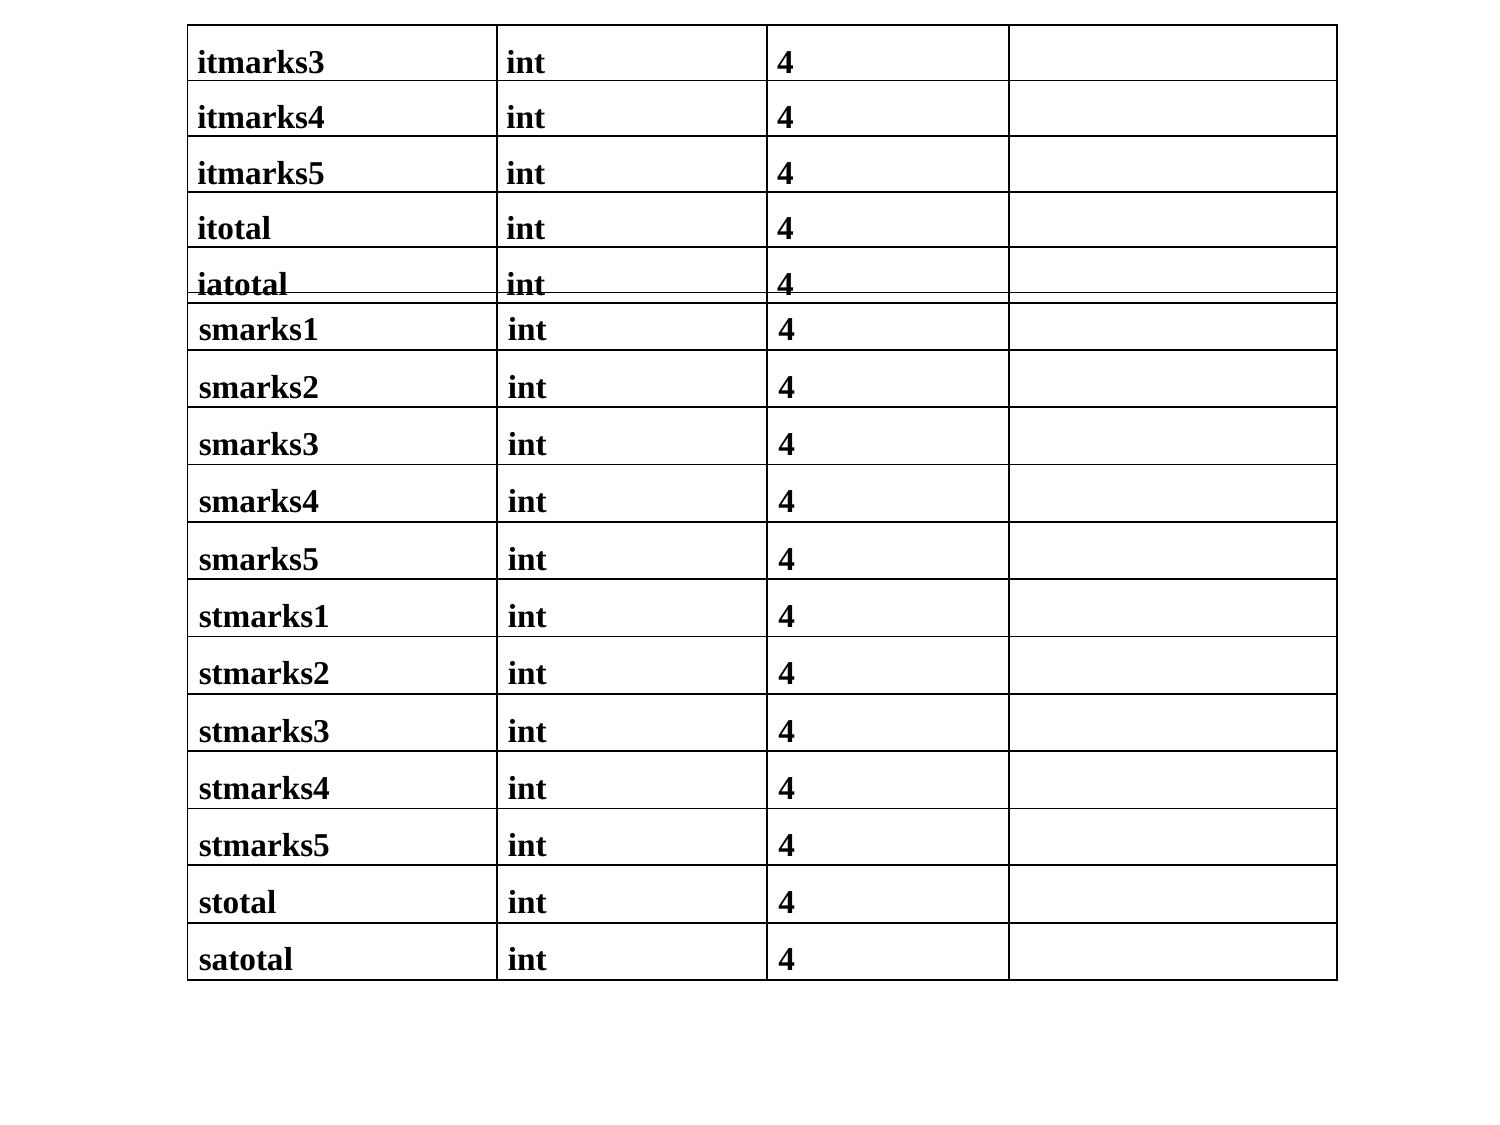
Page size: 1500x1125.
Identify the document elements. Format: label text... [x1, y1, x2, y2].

table_cell int [498, 81, 766, 135]
table_cell stmarks3 [188, 695, 496, 750]
table_cell smarks3 [188, 408, 496, 464]
table_cell [1010, 465, 1336, 521]
table_cell int [498, 351, 766, 406]
table_cell 4 [768, 81, 1008, 135]
table_cell int [498, 523, 766, 578]
table_cell int [498, 866, 766, 922]
table_cell [1010, 523, 1336, 578]
table_header int [498, 26, 766, 80]
table_cell 4 [768, 752, 1008, 808]
table_cell 4 [768, 580, 1008, 636]
table_cell 4 [768, 523, 1008, 578]
table_cell [1010, 866, 1336, 922]
table_header smarks1 [188, 304, 496, 349]
table_header 4 [768, 304, 1008, 349]
table_cell 4 [768, 809, 1008, 864]
table_cell int [498, 248, 766, 302]
table_cell int [498, 695, 766, 750]
table_cell satotal [188, 924, 496, 979]
table_cell int [498, 924, 766, 979]
table_cell int [498, 408, 766, 464]
table_cell itmarks4 [188, 81, 496, 135]
table_cell smarks2 [188, 351, 496, 406]
table_cell iatotal [188, 248, 496, 302]
table_cell itmarks5 [188, 137, 496, 191]
table_cell 4 [768, 637, 1008, 693]
table_cell [1010, 137, 1336, 191]
table_cell int [498, 193, 766, 246]
table_cell smarks5 [188, 523, 496, 578]
table_cell int [498, 752, 766, 808]
table_cell [1010, 752, 1336, 808]
table_cell stmarks1 [188, 580, 496, 636]
table_cell int [498, 580, 766, 636]
table_cell [1010, 809, 1336, 864]
table_cell 4 [768, 248, 1008, 302]
table_cell 4 [768, 866, 1008, 922]
table_cell int [498, 809, 766, 864]
table_cell [1010, 81, 1336, 135]
table_cell 4 [768, 408, 1008, 464]
table_cell 4 [768, 137, 1008, 191]
table_header int [498, 304, 766, 349]
table_cell 4 [768, 924, 1008, 979]
table_cell [1010, 924, 1336, 979]
table_cell 4 [768, 351, 1008, 406]
table_header itmarks3 [188, 26, 496, 80]
table_cell 4 [768, 465, 1008, 521]
table_cell stmarks4 [188, 752, 496, 808]
table_cell smarks4 [188, 465, 496, 521]
table_cell int [498, 465, 766, 521]
table_cell itotal [188, 193, 496, 246]
table_header 4 [768, 26, 1008, 80]
table_header [1010, 304, 1336, 349]
table_cell stmarks5 [188, 809, 496, 864]
table_header [1010, 26, 1336, 80]
table_cell [1010, 351, 1336, 406]
table_cell 4 [768, 695, 1008, 750]
table_cell stotal [188, 866, 496, 922]
table_cell [1010, 193, 1336, 246]
table_cell int [498, 637, 766, 693]
table_cell [1010, 408, 1336, 464]
table_cell [1010, 248, 1336, 302]
table_cell stmarks2 [188, 637, 496, 693]
table_cell 4 [768, 193, 1008, 246]
table_cell [1010, 695, 1336, 750]
table_cell [1010, 637, 1336, 693]
table_cell int [498, 137, 766, 191]
table_cell [1010, 580, 1336, 636]
